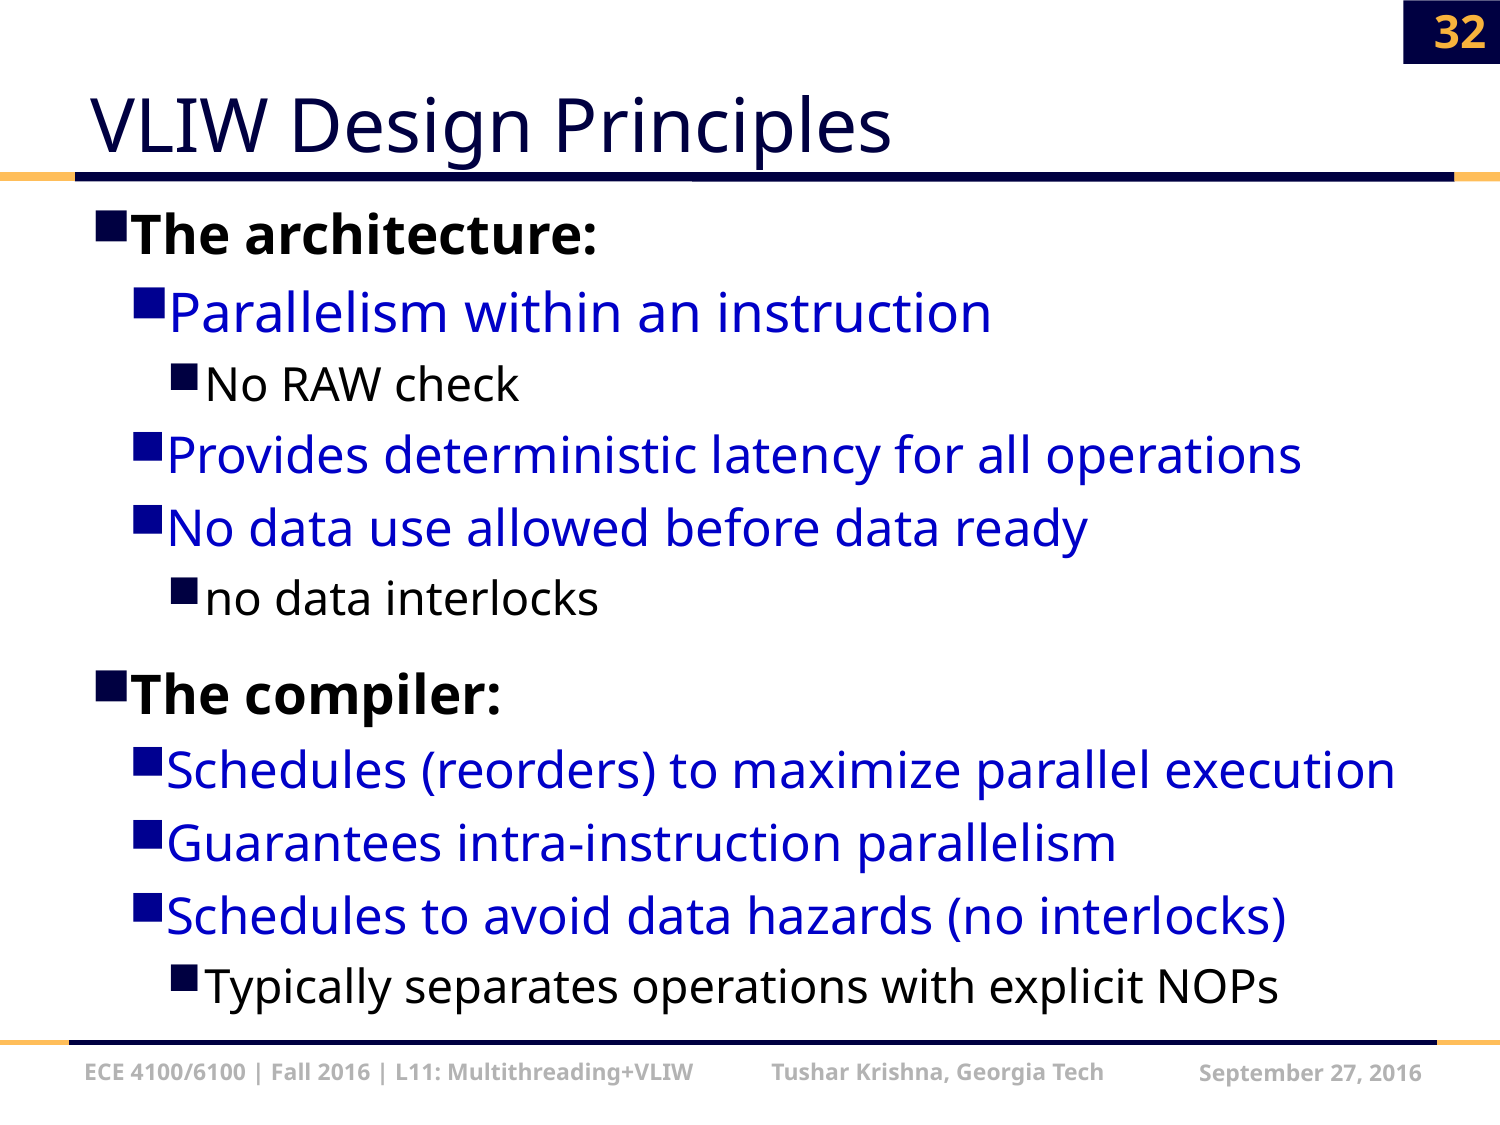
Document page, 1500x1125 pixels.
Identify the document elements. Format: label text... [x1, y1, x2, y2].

slide_number 32 [1401, 4, 1500, 64]
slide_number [1183, 1042, 1438, 1103]
footer ECE 4100/6100 | Fall 2016 | L11: Multithreading+VLIW Tushar Krishna, Georgia Tech [69, 1042, 1183, 1103]
title VLIW Design Principles [75, 24, 1302, 175]
list The architecture: Parallelism within an instruction No RAW check Provides deterministic latency for all operations No data use allowed before data ready no data interlocks The compiler: Schedules (reorders) to maximize parallel execution Guarantees intra-instruction parallelism Schedules to avoid data hazards (no interlocks) Typically separates operations with explicit NOPs [75, 192, 1438, 1030]
